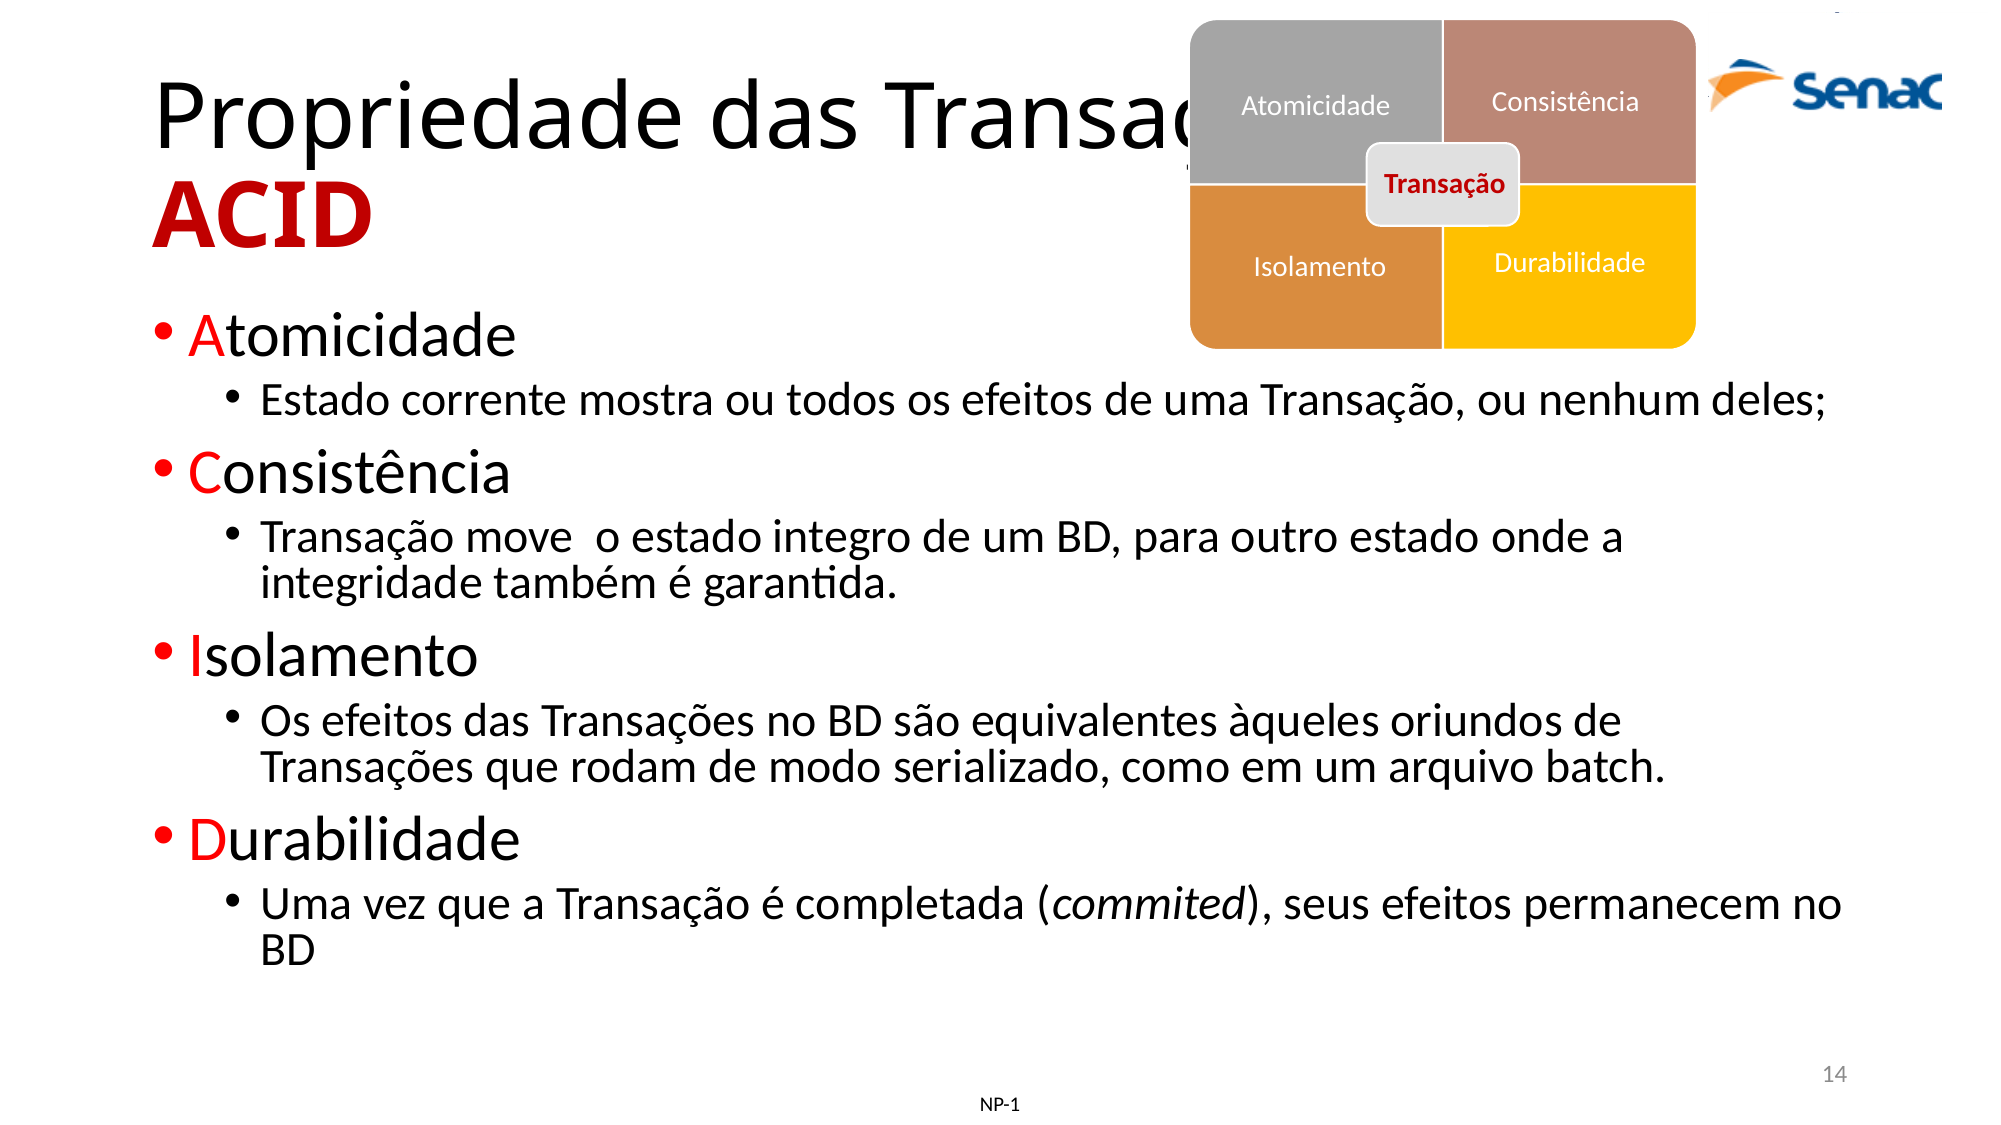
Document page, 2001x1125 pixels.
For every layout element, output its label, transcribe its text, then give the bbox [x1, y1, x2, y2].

title Propriedade das Transações ACID [1698, 59, 1863, 278]
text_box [1188, 19, 1697, 350]
slide_number 14 [1412, 1042, 1863, 1103]
list Atomicidade Estado corrente mostra ou todos os efeitos de uma Transação, ou nenhum deles; Consistência Transação move o estado integro de um BD, para outro estado onde a integridade também é garantida. Isolamento Os efeitos das Transações no BD são equivalentes àqueles oriundos de Transações que rodam de modo serializado, como em um arquivo batch. Durabilidade Uma vez que a Transação é completada (commited), seus efeitos permanecem no BD [137, 299, 1863, 1014]
picture [1863, 59, 1942, 112]
title Propriedade das Transações ACID [137, 59, 1187, 278]
